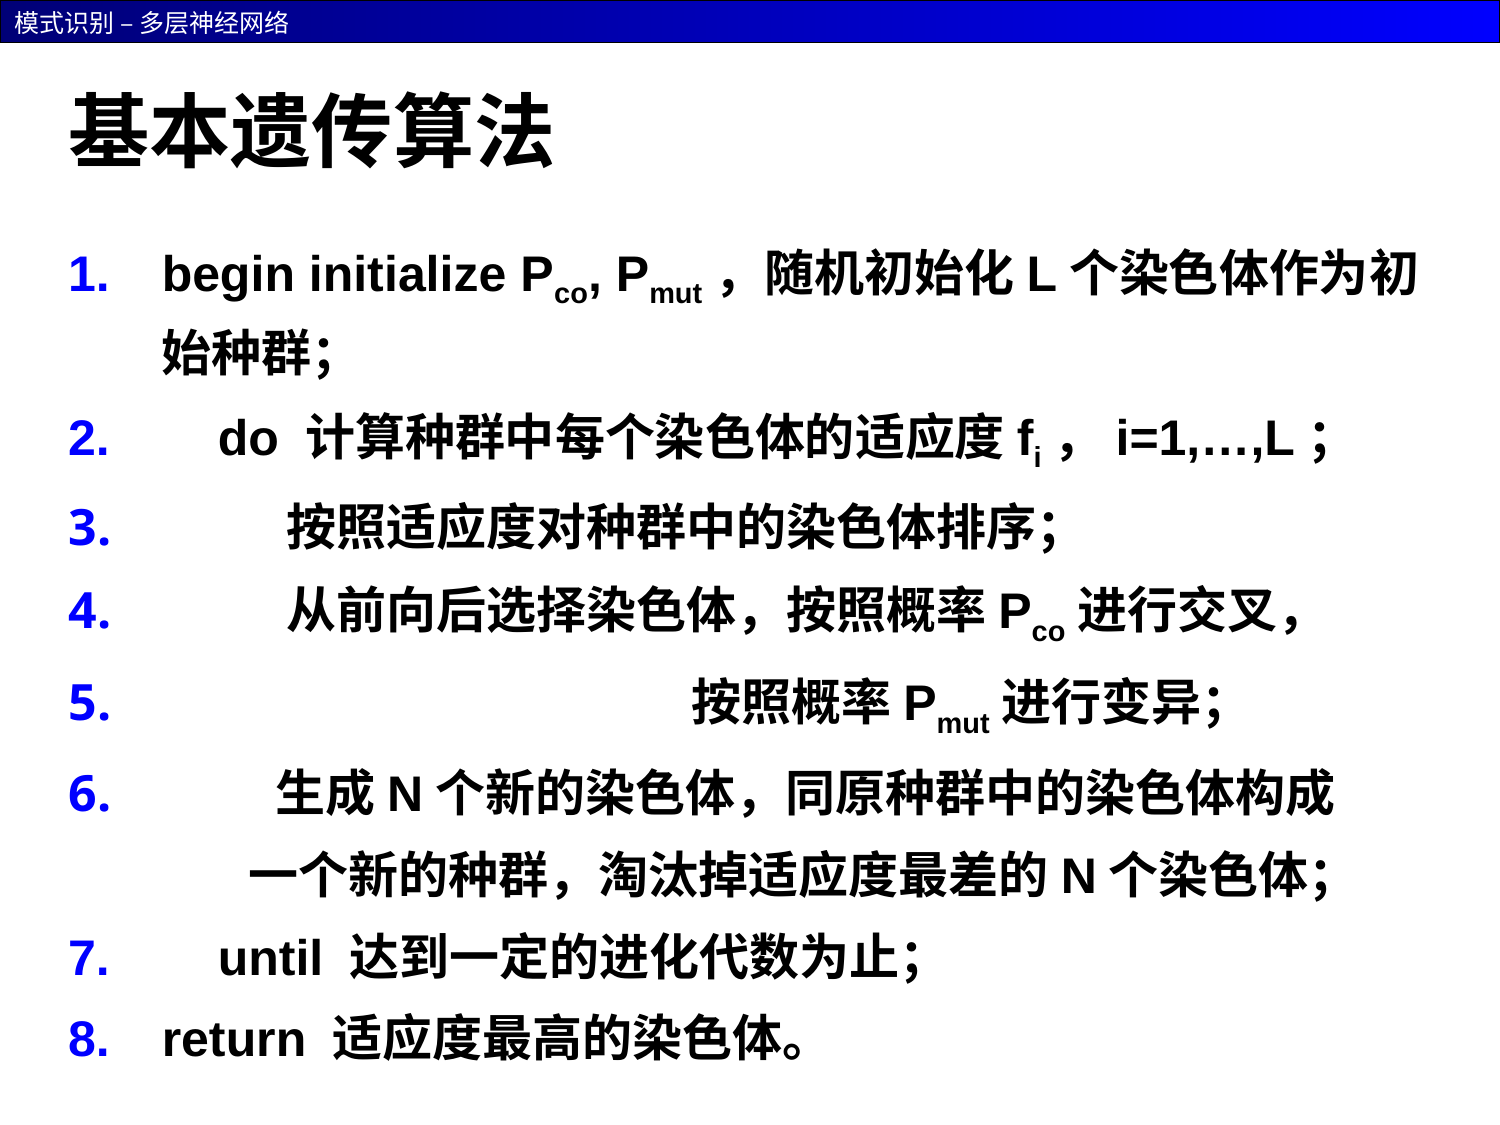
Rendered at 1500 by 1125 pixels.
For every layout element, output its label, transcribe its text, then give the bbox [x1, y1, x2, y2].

title 基本遗传算法 [53, 42, 1459, 186]
list begin initialize Pco, Pmut，随机初始化L个染色体作为初始种群； do 计算种群中每个染色体的适应度fi，i=1,…,L； 按照适应度对种群中的染色体排序； 从前向后选择染色体，按照概率Pco进行交叉， 按照概率Pmut进行变异； 生成N个新的染色体，同原种群中的染色体构成 一个新的种群，淘汰掉适应度最差的N个染色体； until 达到一定的进化代数为止； return 适应度最高的染色体。 [53, 220, 1459, 1083]
